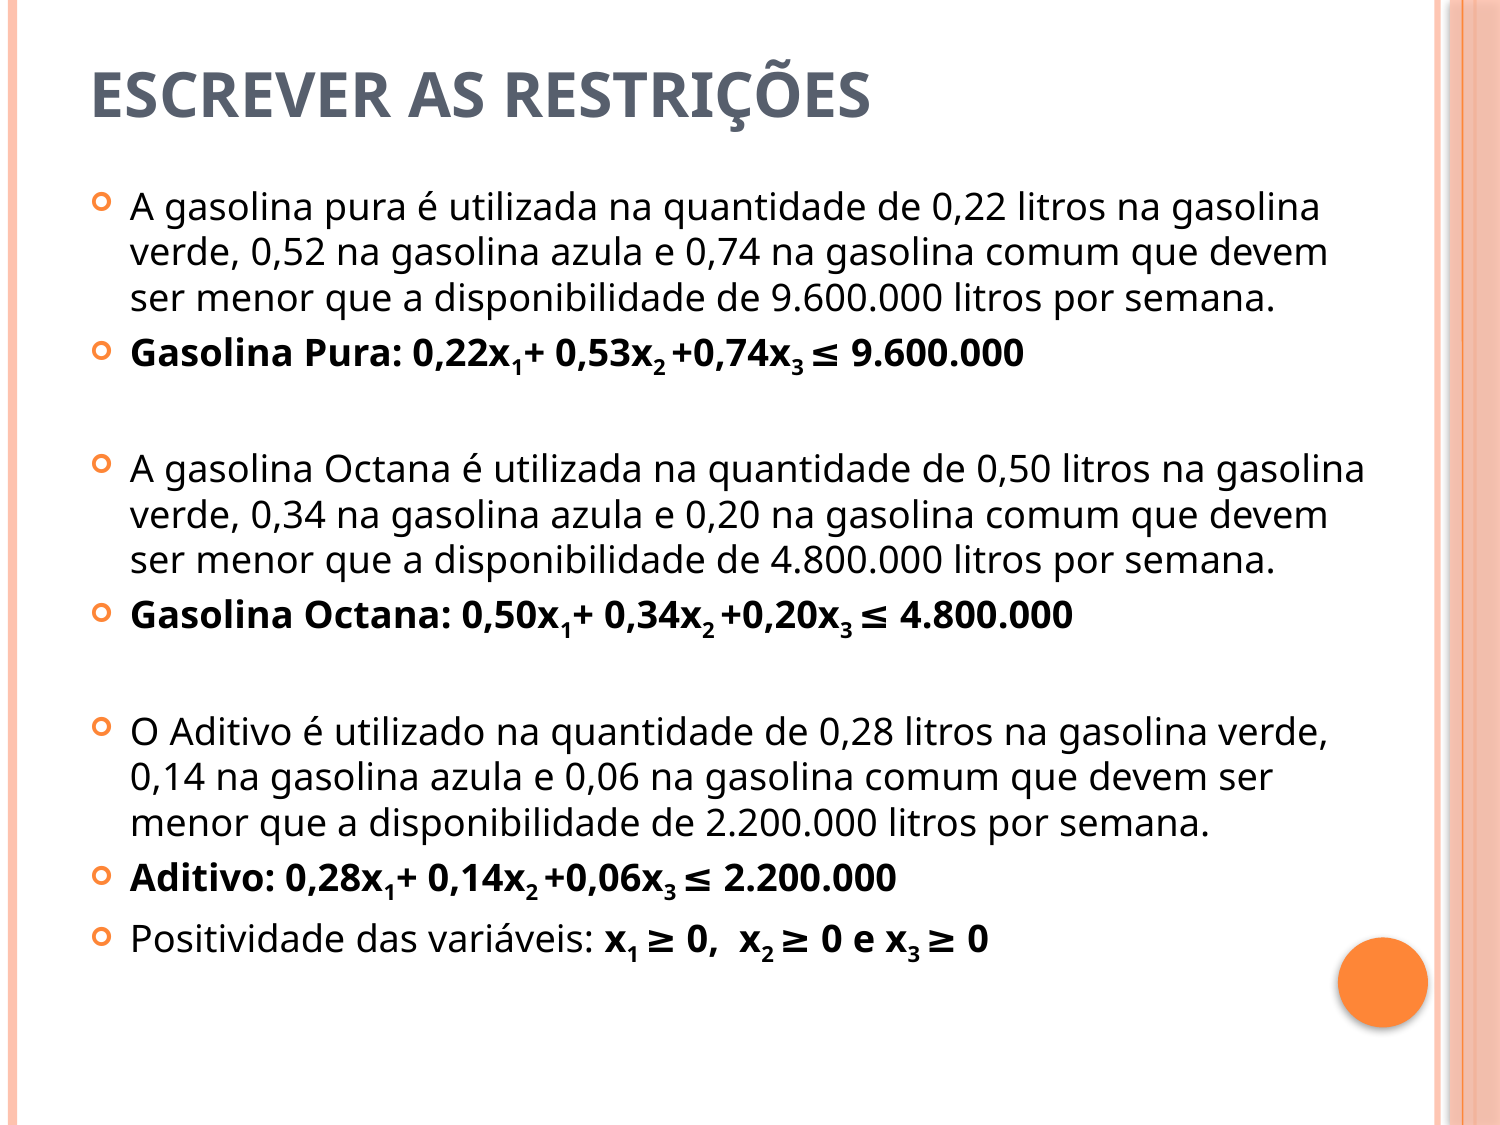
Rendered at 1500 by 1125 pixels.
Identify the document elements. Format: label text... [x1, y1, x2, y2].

list A gasolina pura é utilizada na quantidade de 0,22 litros na gasolina verde, 0,52 na gasolina azula e 0,74 na gasolina comum que devem ser menor que a disponibilidade de 9.600.000 litros por semana. Gasolina Pura: 0,22x1+ 0,53x2 +0,74x3 ≤ 9.600.000 A gasolina Octana é utilizada na quantidade de 0,50 litros na gasolina verde, 0,34 na gasolina azula e 0,20 na gasolina comum que devem ser menor que a disponibilidade de 4.800.000 litros por semana. Gasolina Octana: 0,50x1+ 0,34x2 +0,20x3 ≤ 4.800.000 O Aditivo é utilizado na quantidade de 0,28 litros na gasolina verde, 0,14 na gasolina azula e 0,06 na gasolina comum que devem ser menor que a disponibilidade de 2.200.000 litros por semana. Aditivo: 0,28x1+ 0,14x2 +0,06x3 ≤ 2.200.000 Positividade das variáveis: x1 ≥ 0, x2 ≥ 0 e x3 ≥ 0 [75, 174, 1388, 1062]
title Escrever as restrições [75, 45, 1300, 138]
